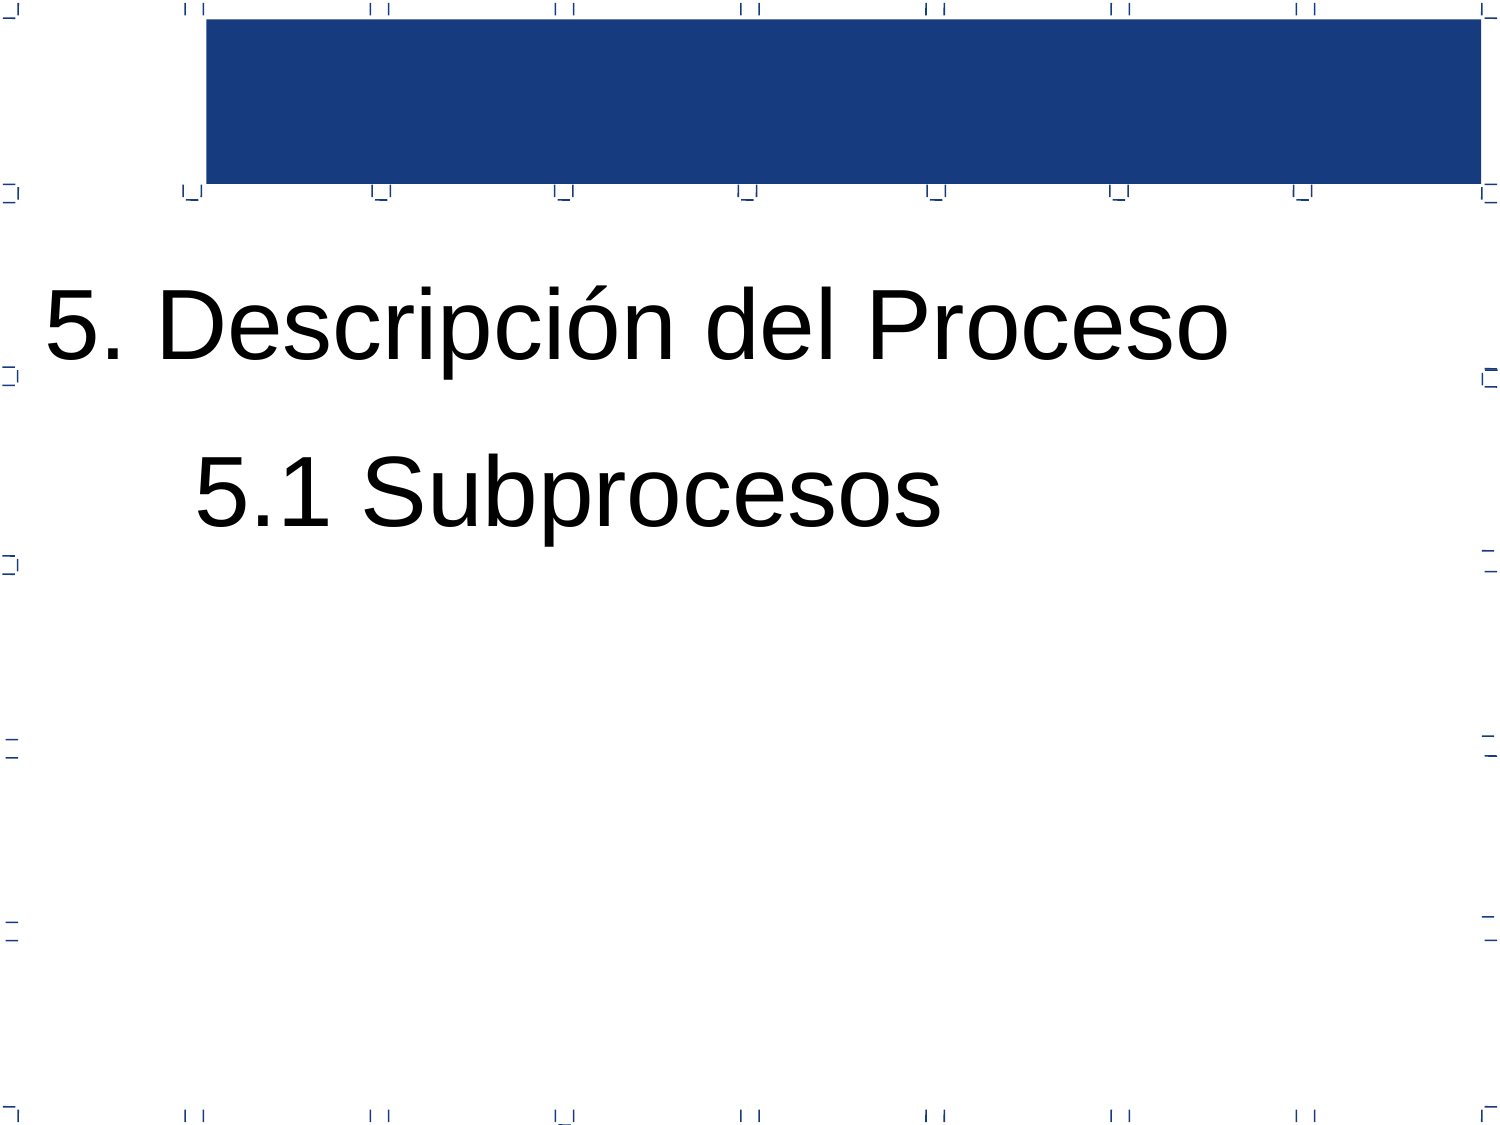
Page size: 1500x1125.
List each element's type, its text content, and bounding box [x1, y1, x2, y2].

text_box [184, 368, 1315, 941]
text_box 5. Descripción del Proceso 5.1 Subprocesos [29, 255, 1469, 554]
text_box [18, 203, 1482, 1106]
